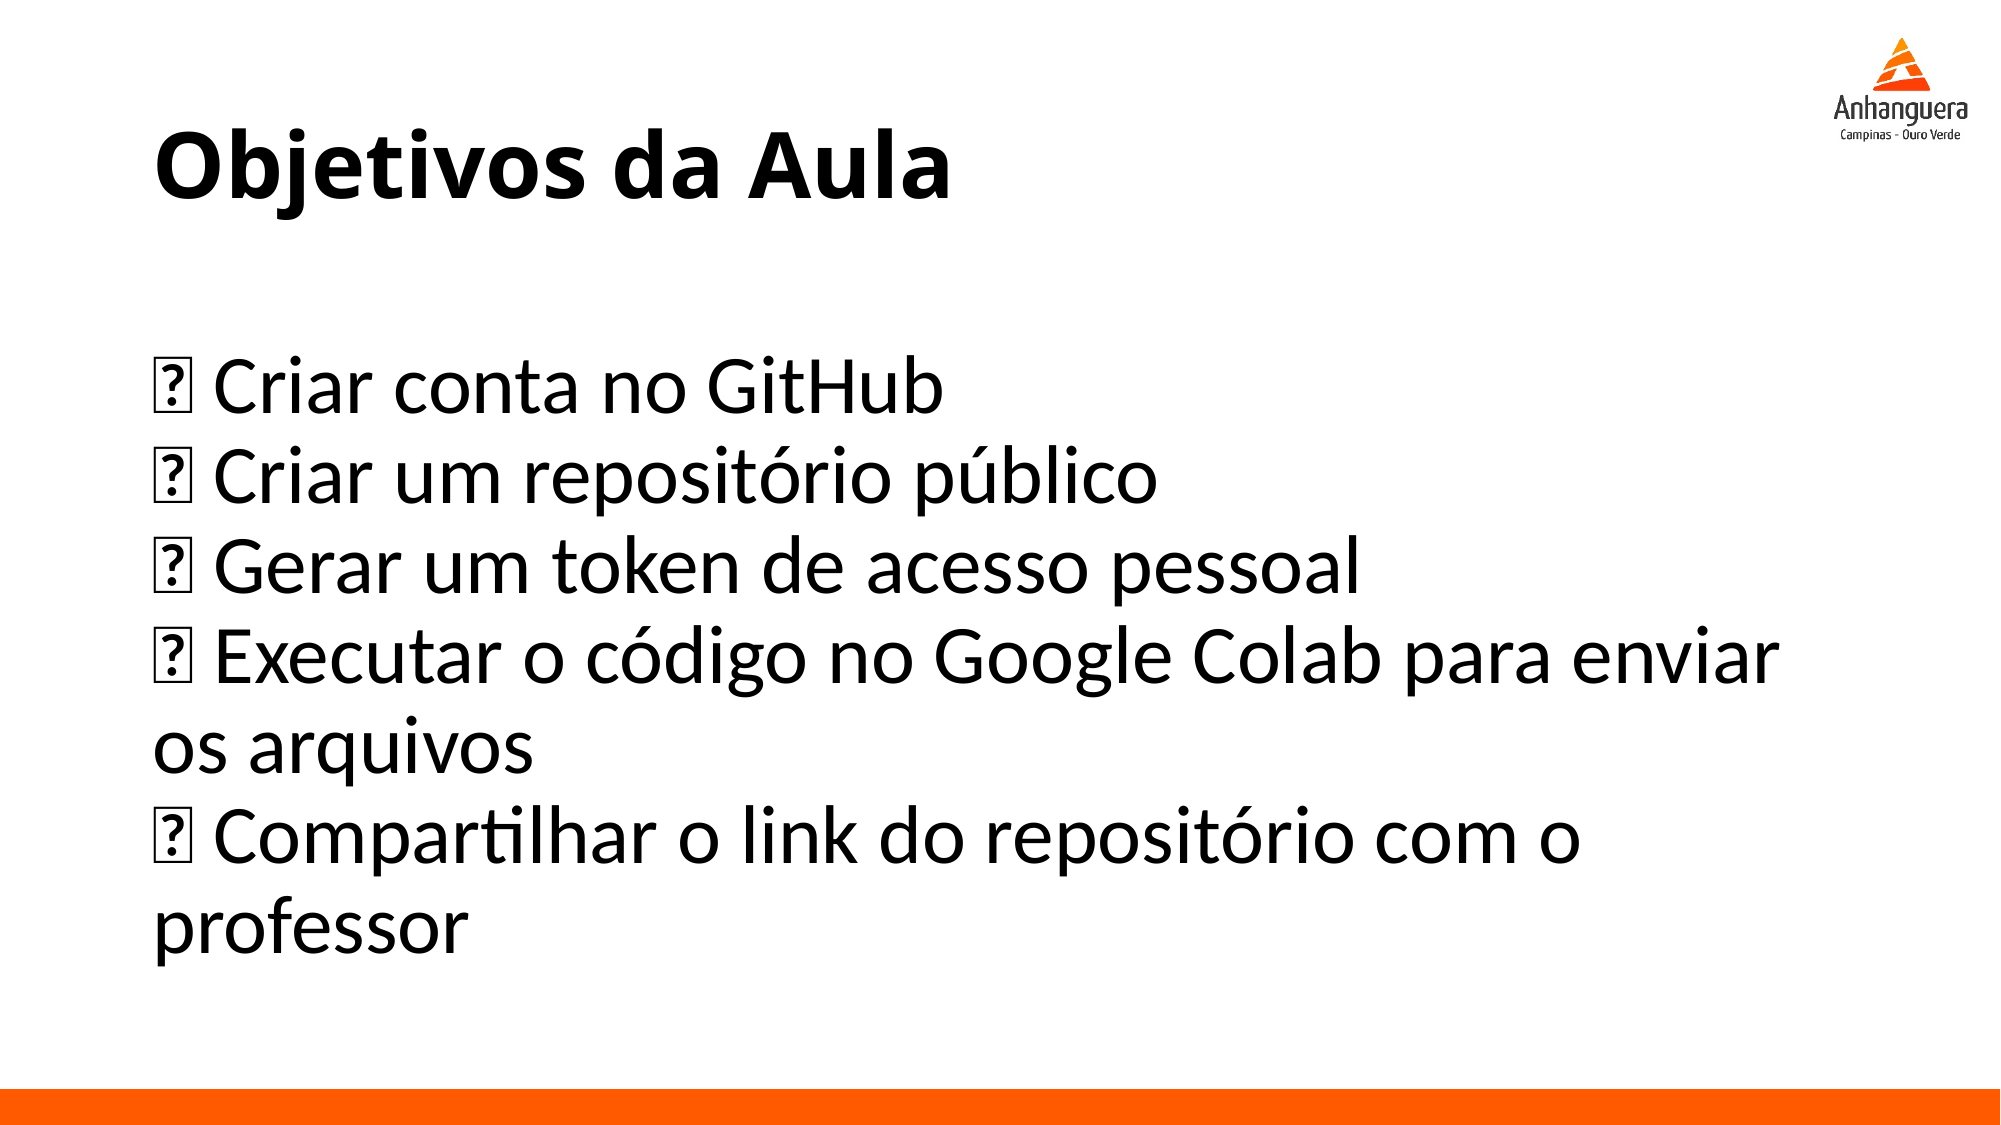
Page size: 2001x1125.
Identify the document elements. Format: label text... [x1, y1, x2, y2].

picture [1826, 22, 1974, 170]
title Objetivos da Aula [137, 59, 1863, 278]
list ✅ Criar conta no GitHub ✅ Criar um repositório público ✅ Gerar um token de acesso pessoal ✅ Executar o código no Google Colab para enviar os arquivos ✅ Compartilhar o link do repositório com o professor [137, 329, 1877, 983]
